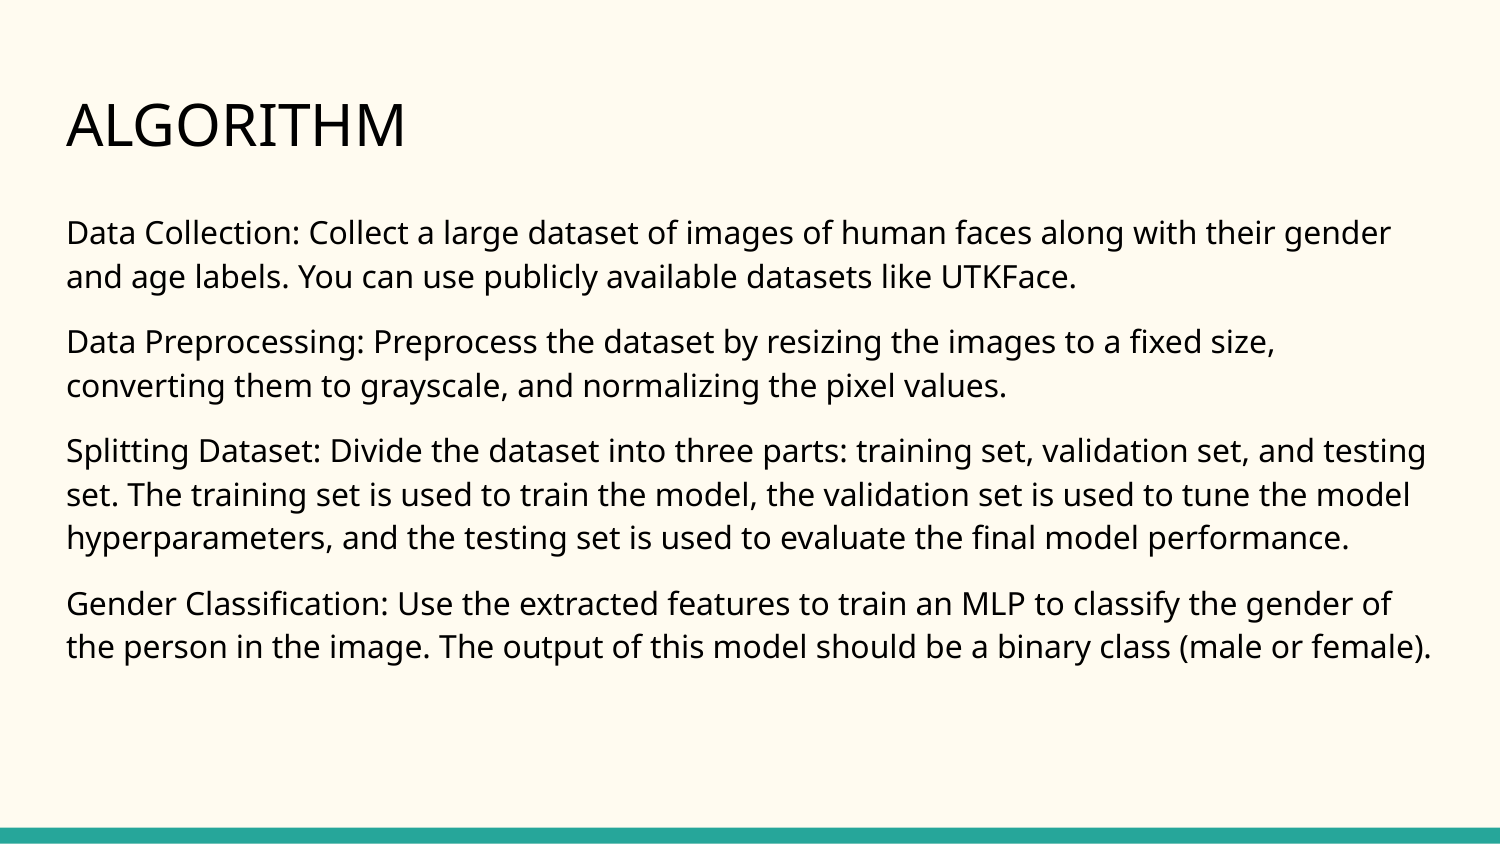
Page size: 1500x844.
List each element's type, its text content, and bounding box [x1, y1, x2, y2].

title ALGORITHM [51, 72, 1449, 174]
list Data Collection: Collect a large dataset of images of human faces along with their gender and age labels. You can use publicly available datasets like UTKFace. Data Preprocessing: Preprocess the dataset by resizing the images to a fixed size, converting them to grayscale, and normalizing the pixel values. Splitting Dataset: Divide the dataset into three parts: training set, validation set, and testing set. The training set is used to train the model, the validation set is used to tune the model hyperparameters, and the testing set is used to evaluate the final model performance. Gender Classification: Use the extracted features to train an MLP to classify the gender of the person in the image. The output of this model should be a binary class (male or female). [51, 192, 1449, 750]
